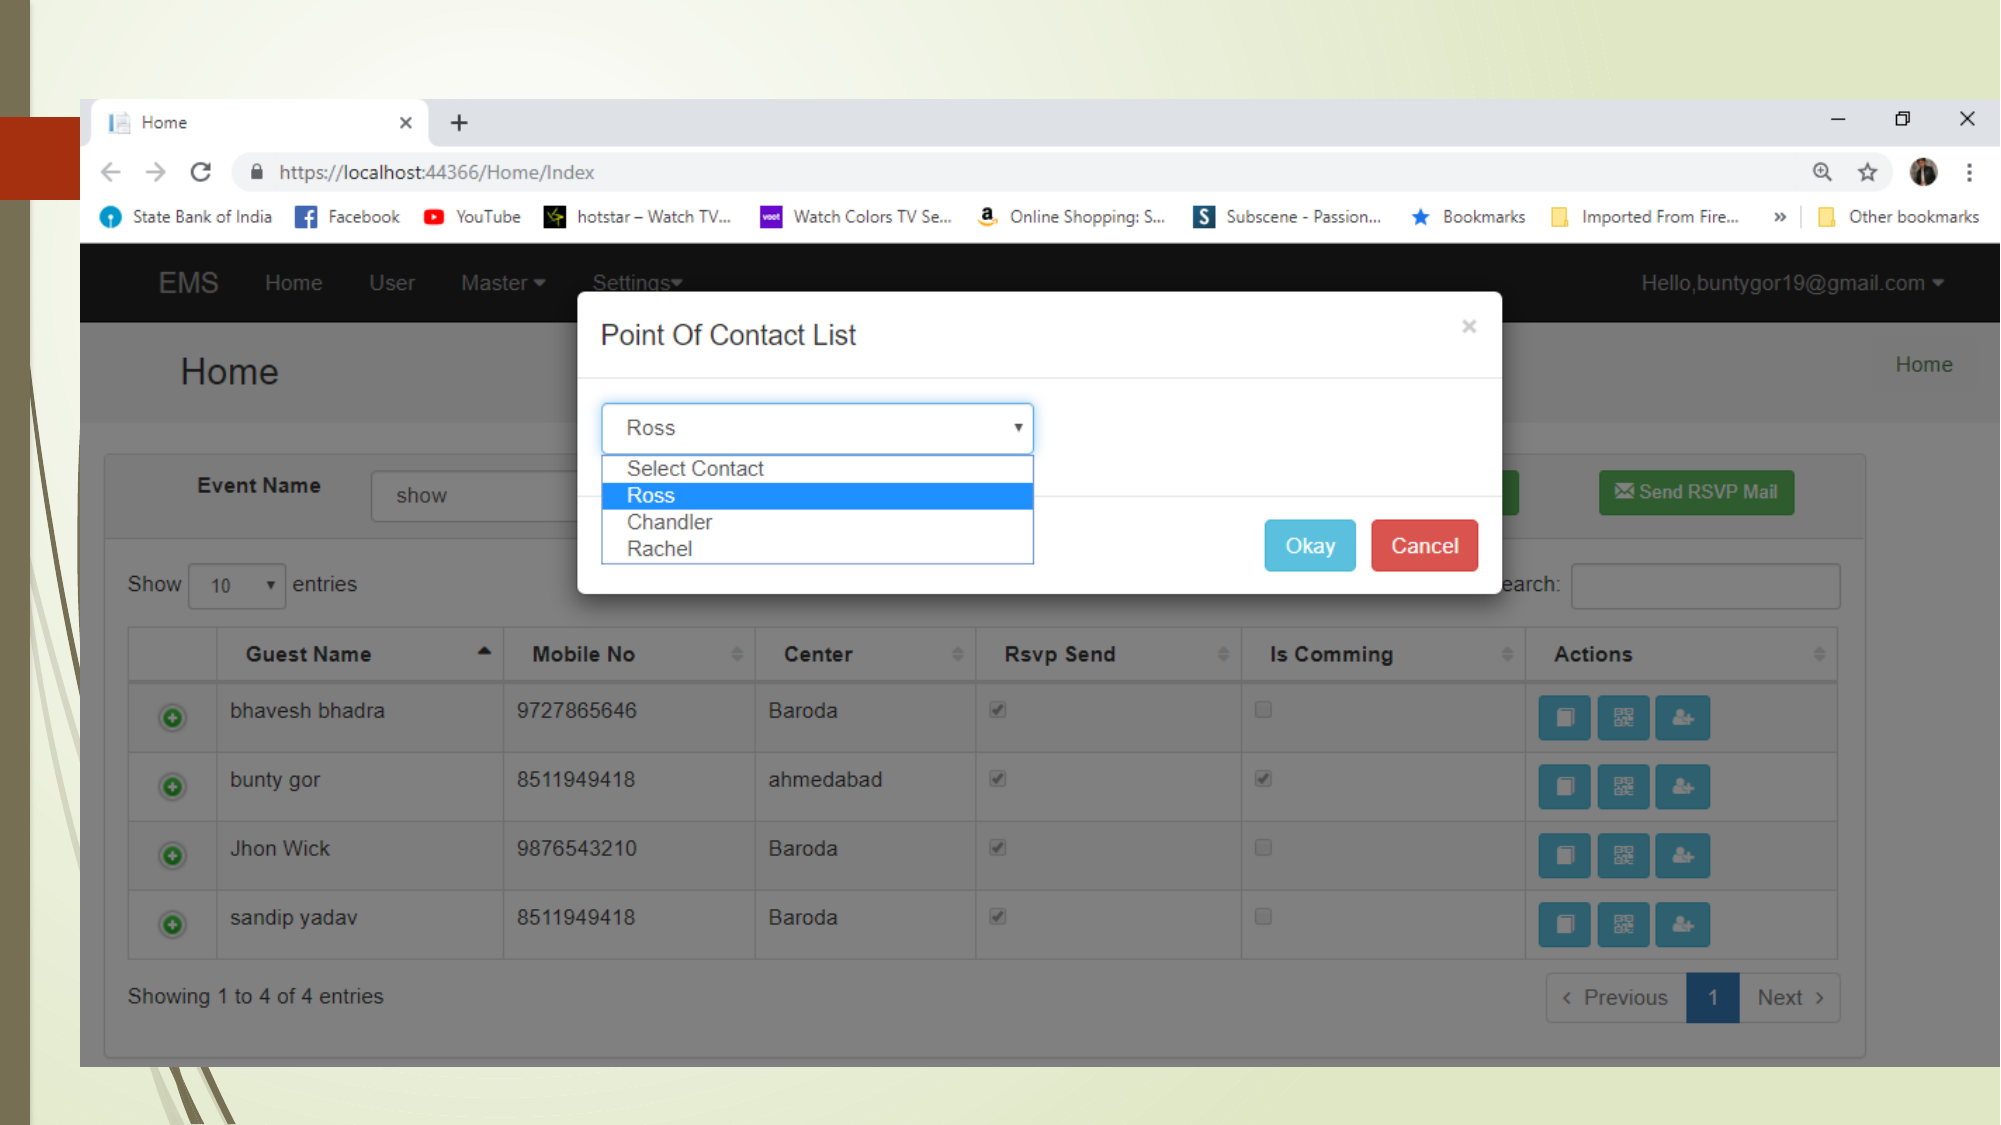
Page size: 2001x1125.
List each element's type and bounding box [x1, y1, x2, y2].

picture [79, 98, 2000, 1067]
